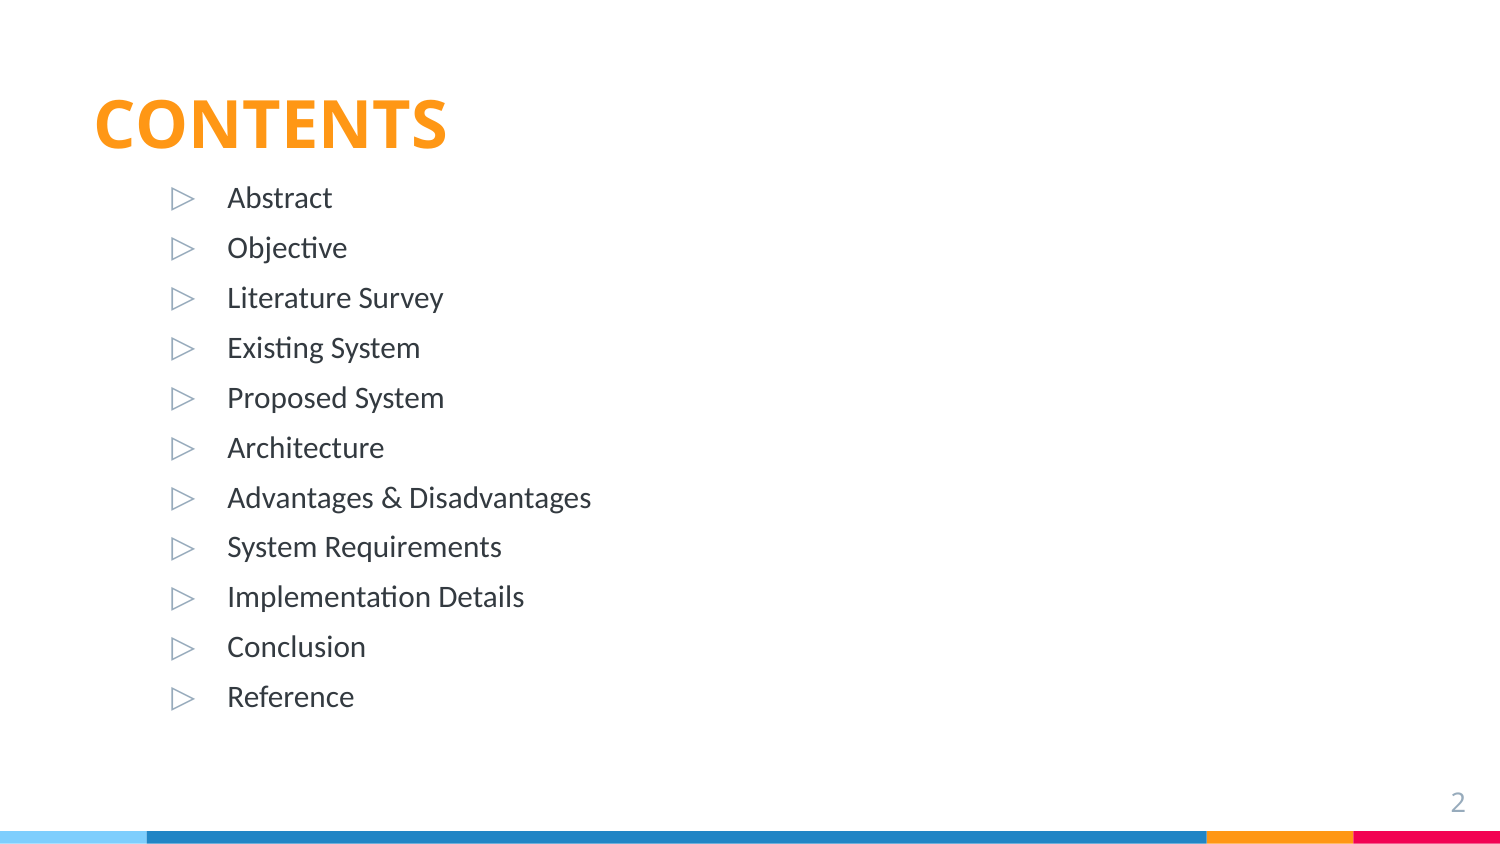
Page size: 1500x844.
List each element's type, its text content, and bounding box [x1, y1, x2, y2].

list Abstract Objective Literature Survey Existing System Proposed System Architecture Advantages & Disadvantages System Requirements Implementation Details Conclusion Reference [137, 162, 1241, 797]
slide_number 2 [1391, 770, 1482, 822]
title CONTENTS [78, 36, 1140, 177]
